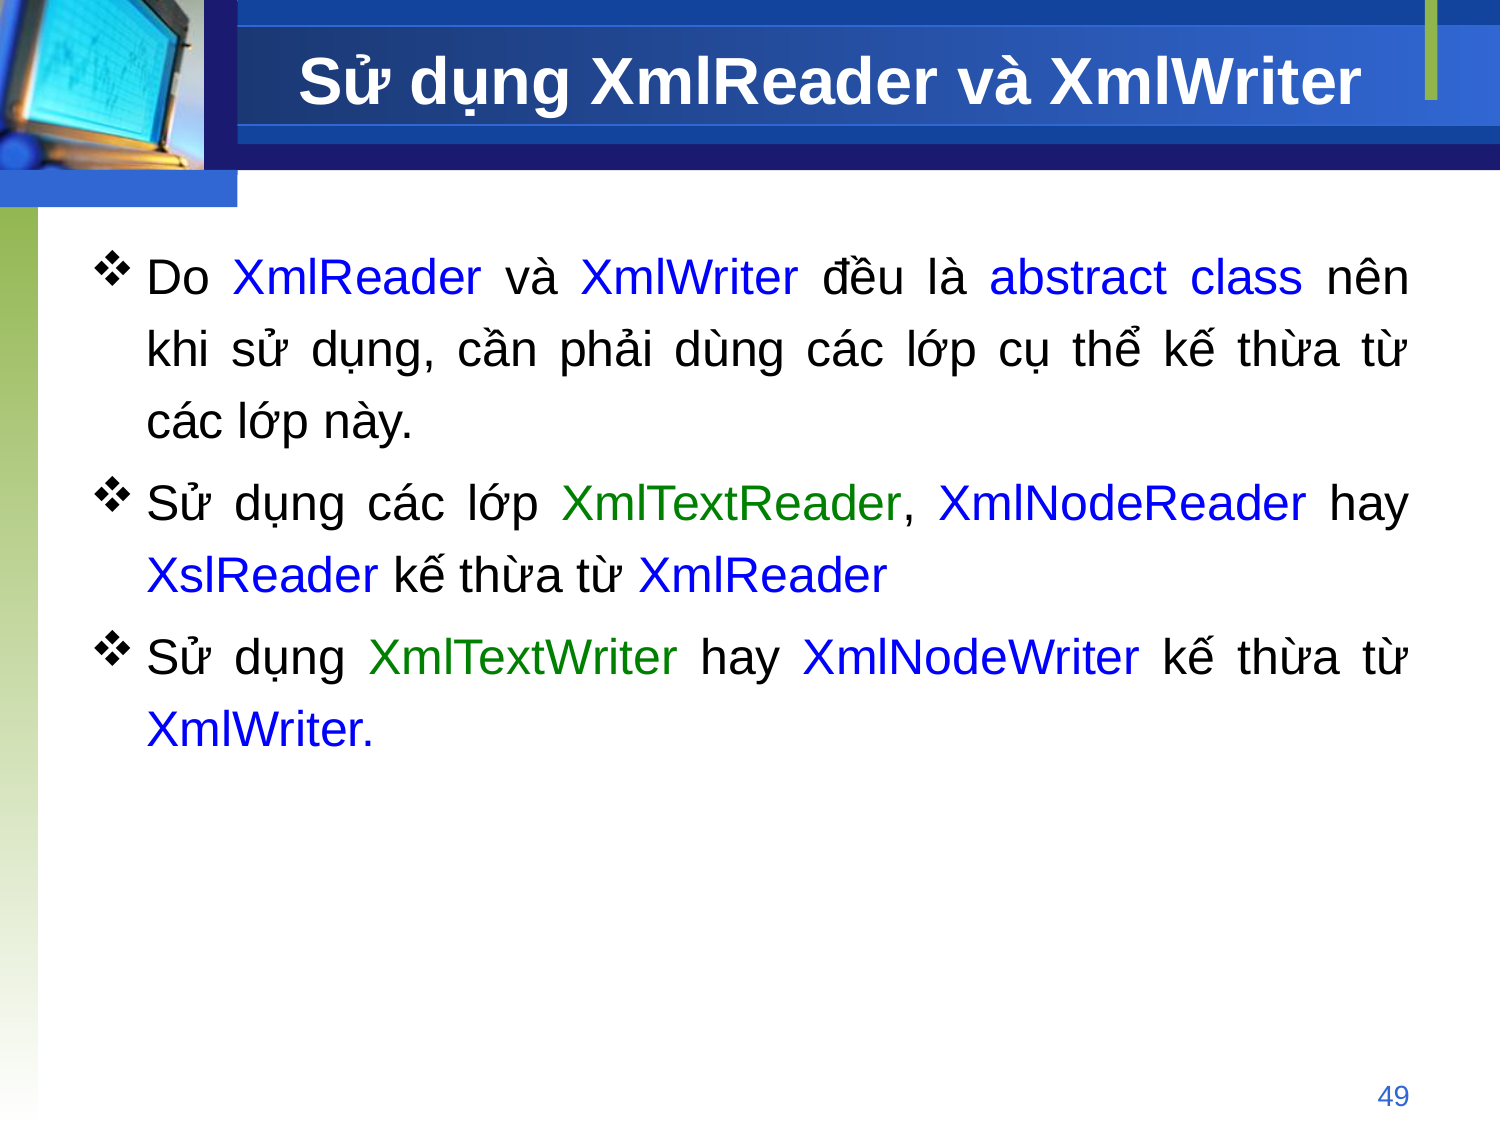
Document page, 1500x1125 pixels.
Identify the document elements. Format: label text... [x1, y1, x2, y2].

picture [0, 0, 204, 169]
title Sử dụng XmlReader và XmlWriter [237, 33, 1425, 122]
list Do XmlReader và XmlWriter đều là abstract class nên khi sử dụng, cần phải dùng các lớp cụ thể kế thừa từ các lớp này. Sử dụng các lớp XmlTextReader, XmlNodeReader hay XslReader kế thừa từ XmlReader Sử dụng XmlTextWriter hay XmlNodeWriter kế thừa từ XmlWriter. [75, 224, 1425, 1050]
slide_number 49 [1074, 1069, 1426, 1111]
